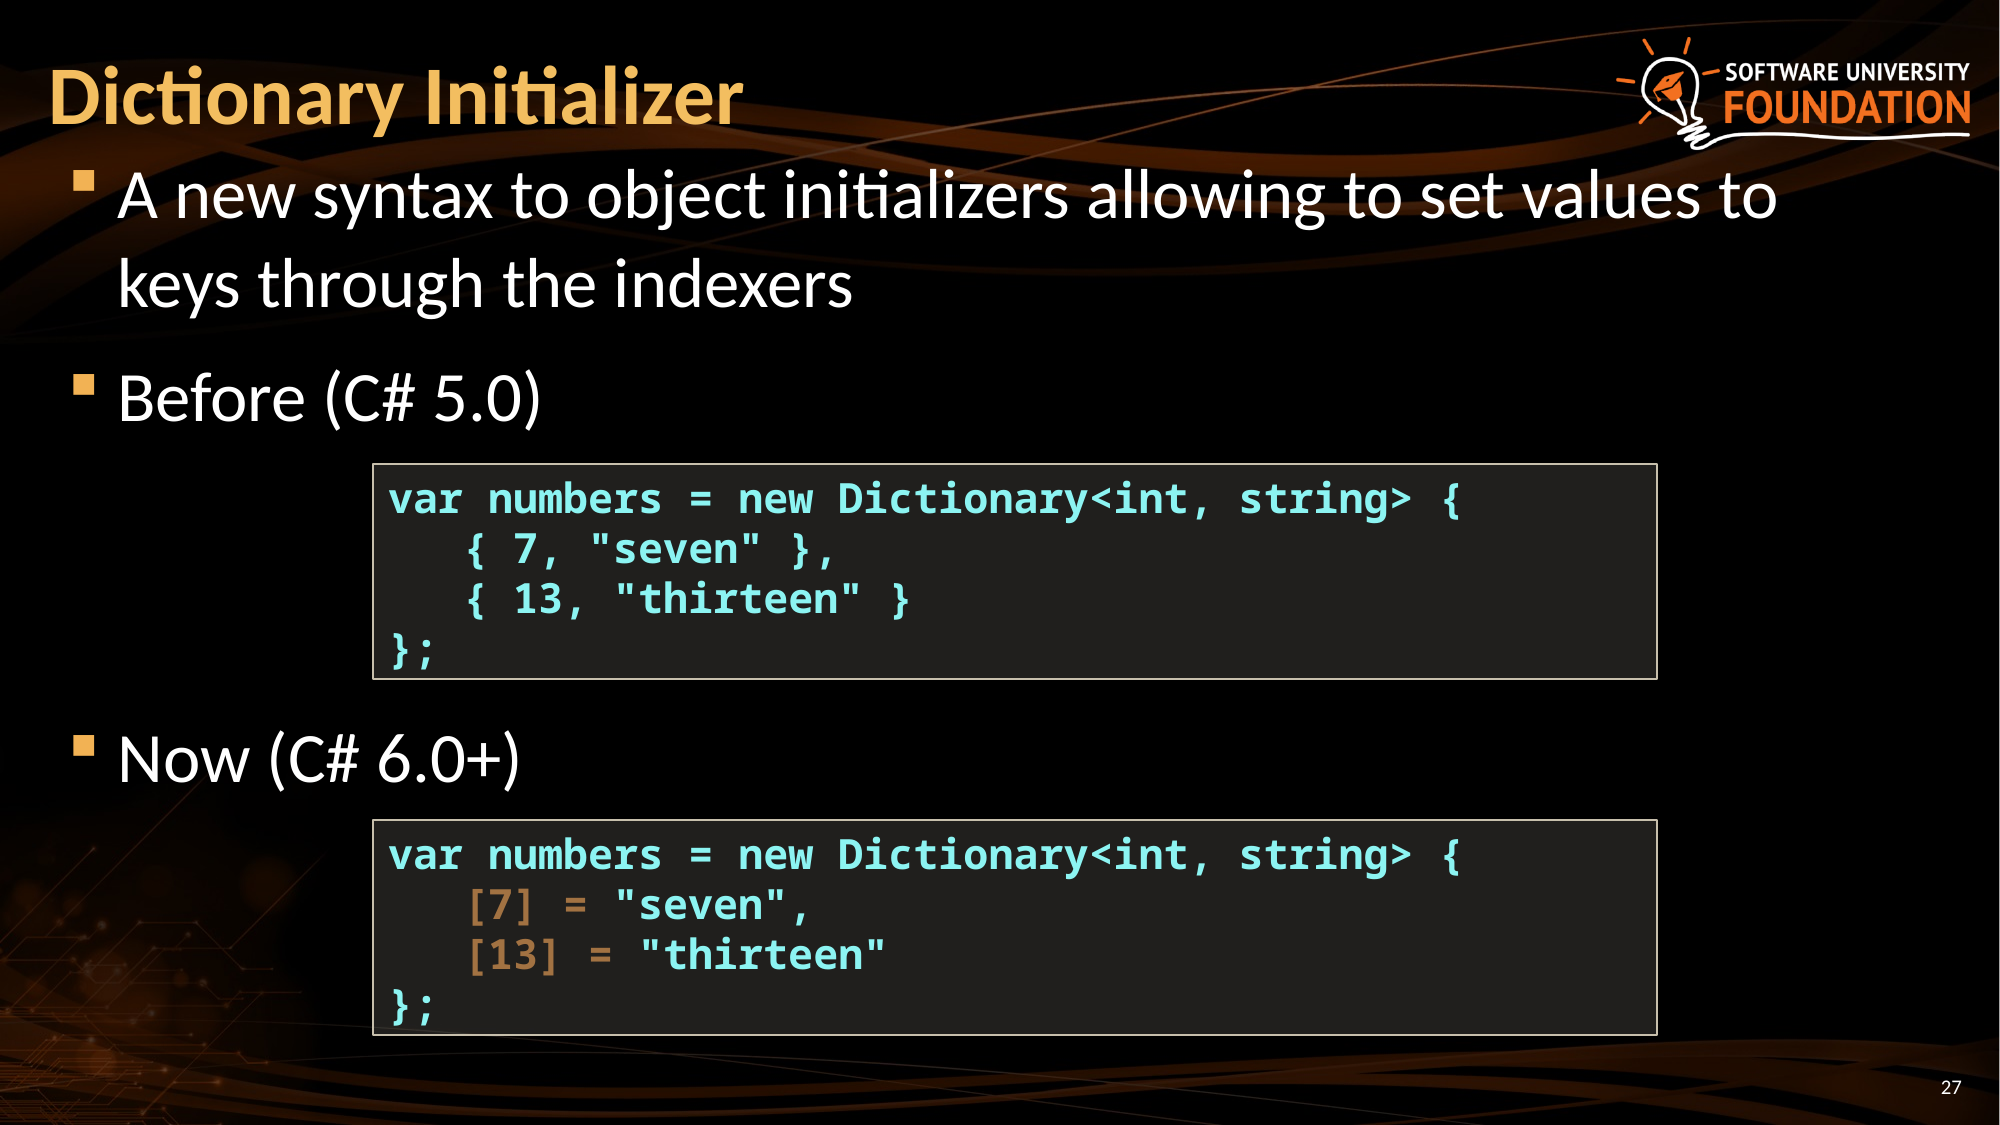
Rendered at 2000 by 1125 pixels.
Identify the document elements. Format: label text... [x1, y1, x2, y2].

picture [0, 0, 2000, 1125]
text_box var numbers = new Dictionary<int, string> { [7] = "seven", [13] = "thirteen" }; [373, 820, 1657, 1036]
slide_number 27 [1897, 1070, 1968, 1103]
text_box var numbers = new Dictionary<int, string> { { 7, "seven" }, { 13, "thirteen" } }; [373, 464, 1657, 680]
list A new syntax to object initializers allowing to set values to keys through the indexers Before (C# 5.0) Now (C# 6.0+) [49, 137, 1825, 1063]
title Dictionary Initializer [30, 6, 1602, 189]
